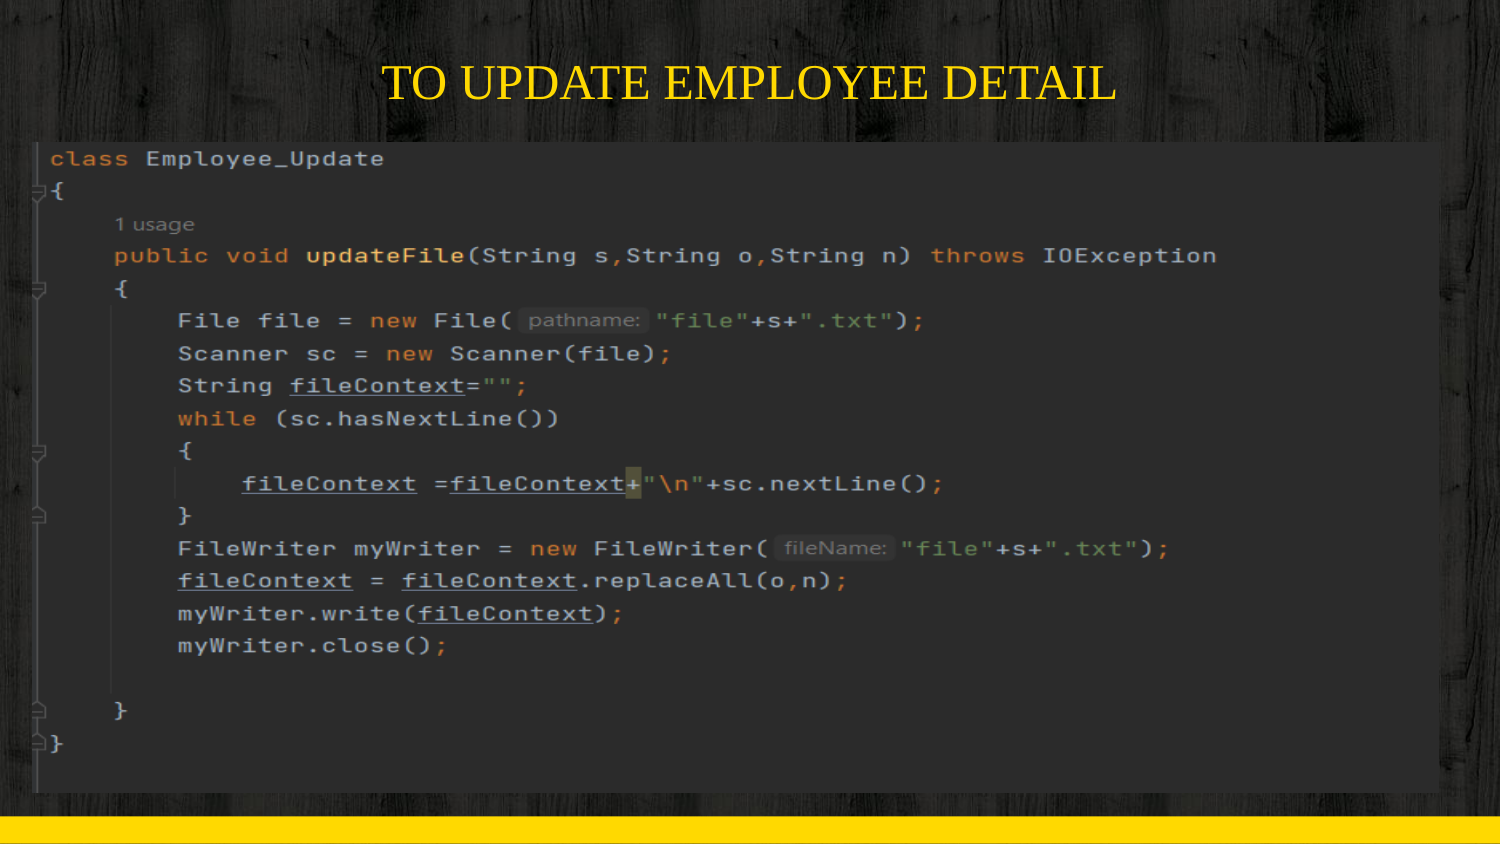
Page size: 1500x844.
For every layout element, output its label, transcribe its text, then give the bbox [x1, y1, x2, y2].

title TO UPDATE EMPLOYEE DETAIL [75, 0, 1425, 141]
picture [0, 0, 1500, 816]
